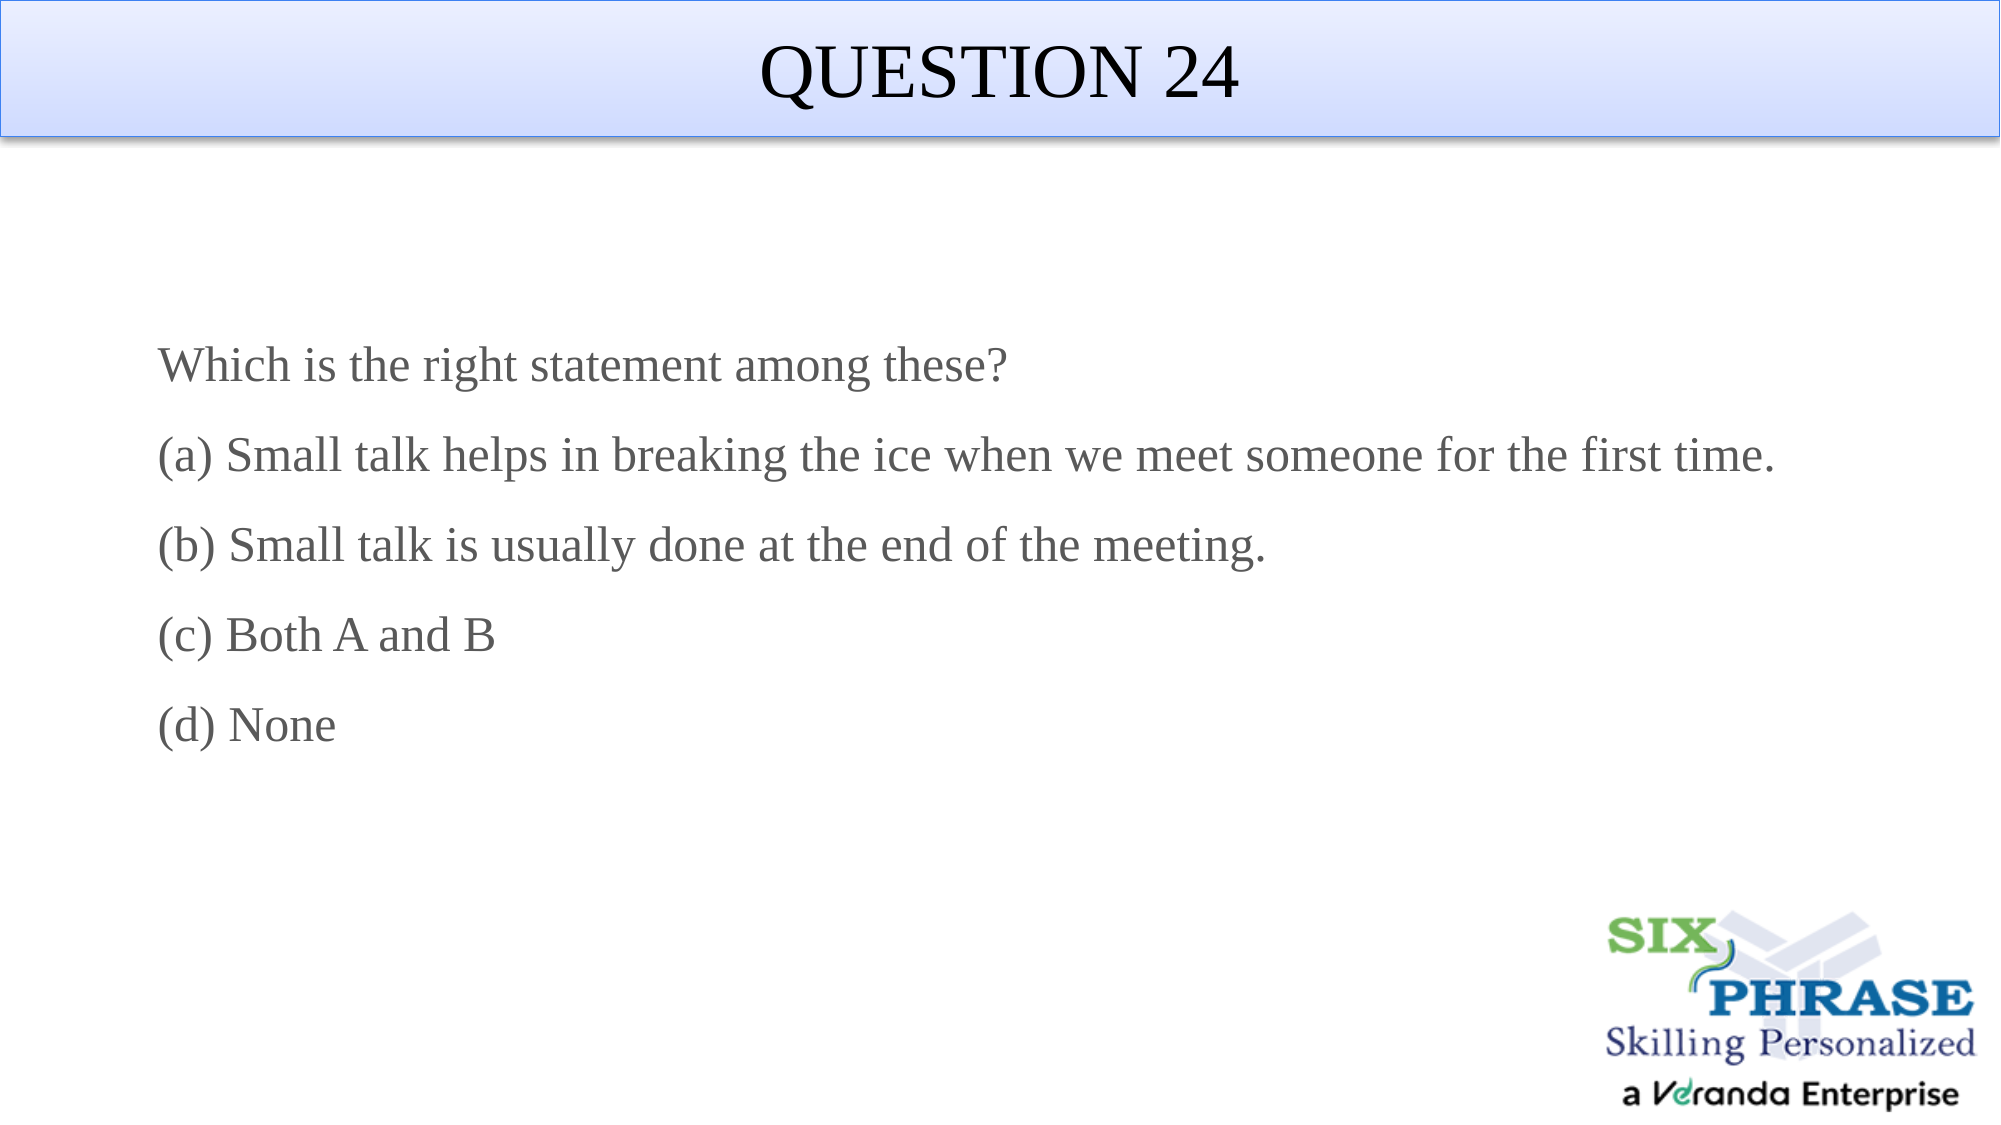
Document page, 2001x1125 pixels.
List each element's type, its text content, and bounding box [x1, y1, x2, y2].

picture [1585, 894, 2000, 1125]
list Which is the right statement among these? (a) Small talk helps in breaking the ice when we meet someone for the first time. (b) Small talk is usually done at the end of the meeting. (c) Both A and B (d) None [137, 191, 1863, 1014]
title QUESTION 24 [0, 0, 2000, 137]
